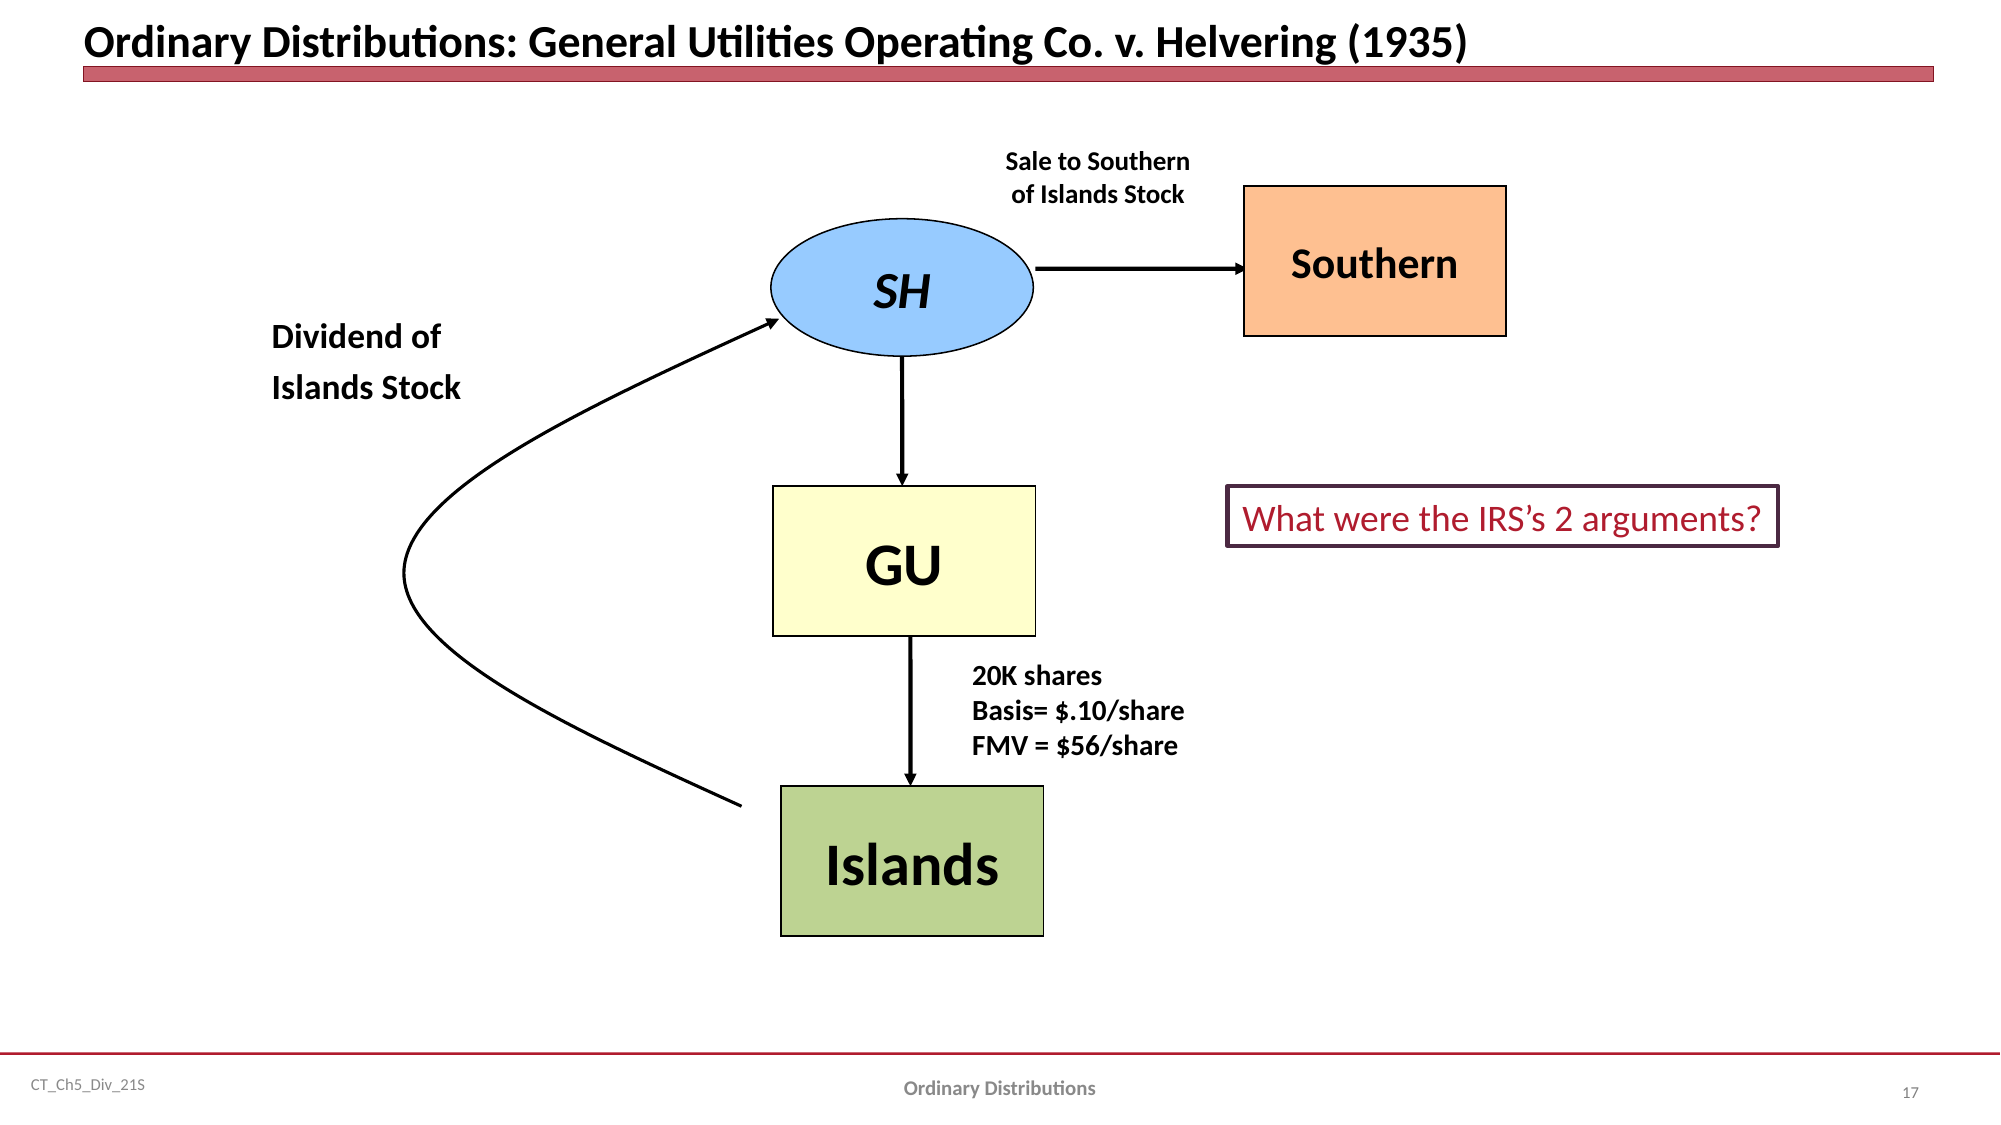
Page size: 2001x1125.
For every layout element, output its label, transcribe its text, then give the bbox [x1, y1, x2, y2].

text_box What were the IRS’s 2 arguments? [1225, 484, 1780, 548]
text_box Dividend of Islands Stock [256, 306, 487, 416]
text_box [1035, 262, 1243, 275]
text_box [403, 318, 780, 807]
text_box Sale to Southern of Islands Stock [990, 136, 1206, 217]
text_box GU [772, 486, 1036, 637]
text_box Islands [781, 786, 1044, 937]
title Ordinary Distributions: General Utilities Operating Co. v. Helvering (1935) [83, 6, 1935, 67]
footer Ordinary Distributions [683, 1056, 1317, 1117]
text_box Southern [1243, 186, 1507, 337]
text_box 20K shares Basis= $.10/share FMV = $56/share [957, 648, 1201, 769]
text_box SH [770, 218, 1034, 357]
text_box [904, 636, 917, 786]
slide_number 17 [1834, 1061, 1934, 1122]
